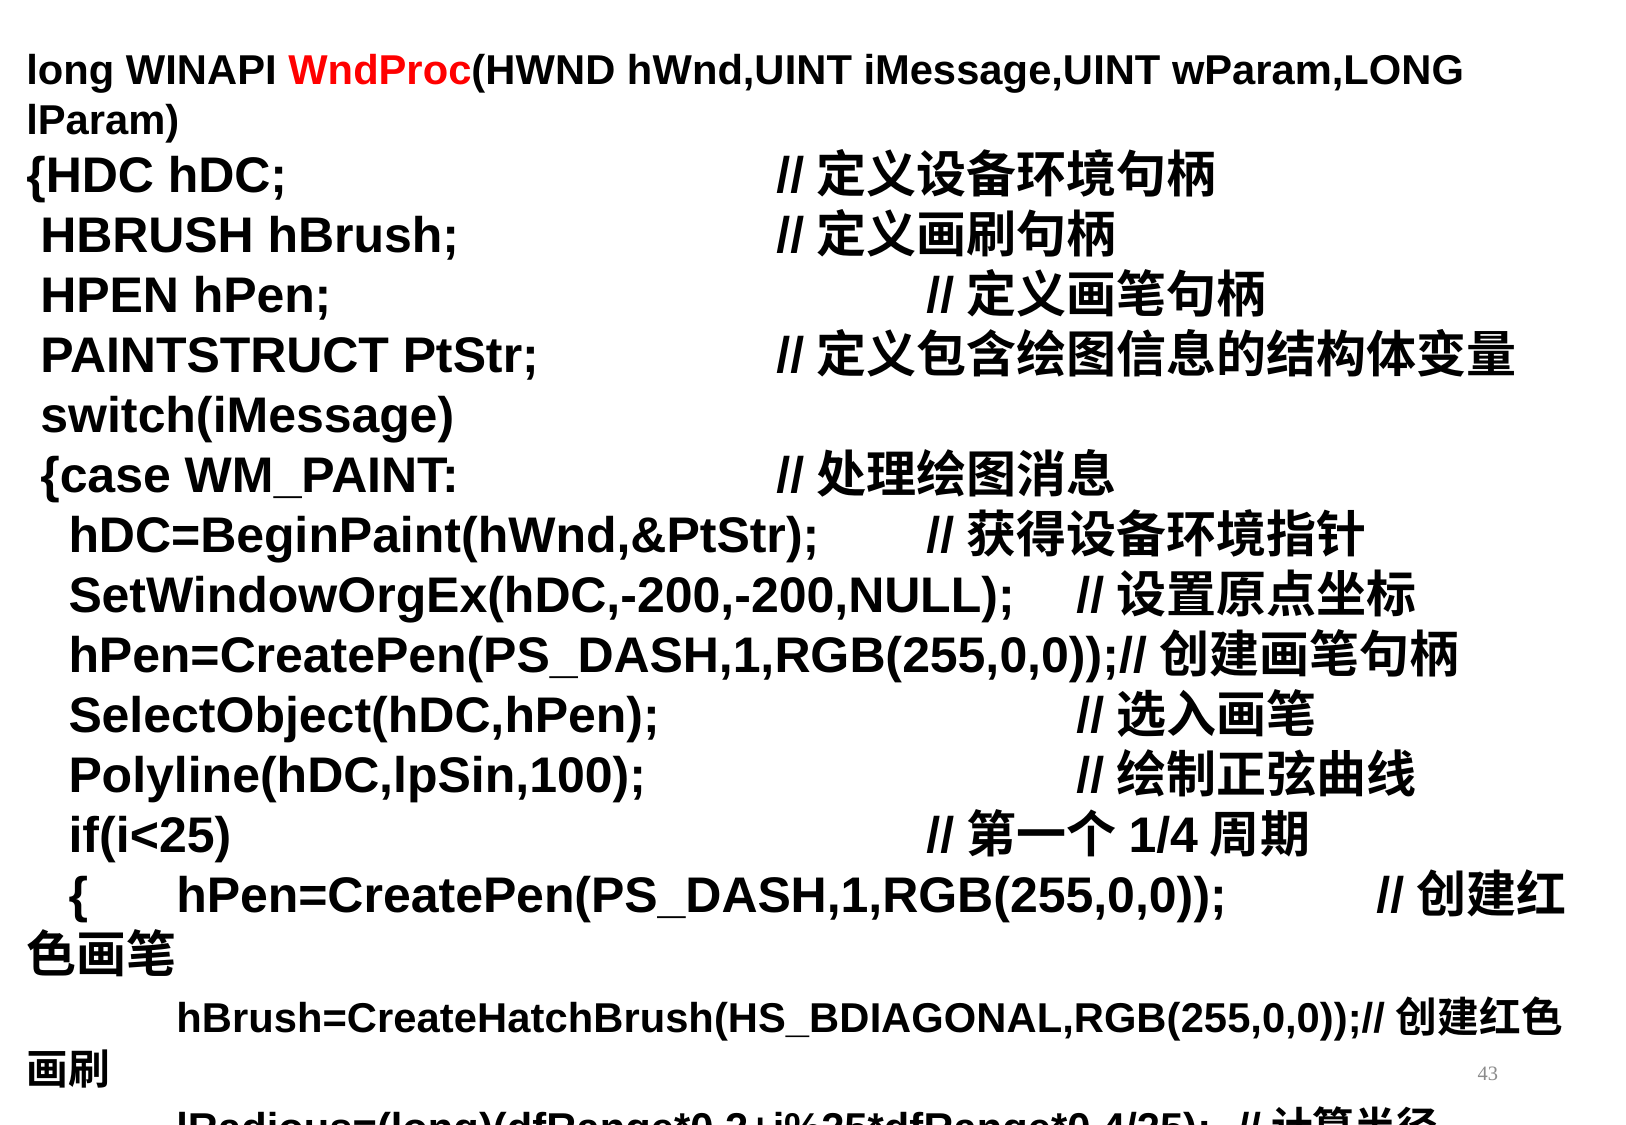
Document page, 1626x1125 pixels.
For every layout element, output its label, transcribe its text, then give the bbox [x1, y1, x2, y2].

text_box long WINAPI WndProc(HWND hWnd,UINT iMessage,UINT wParam,LONG lParam) {HDC hDC; //定义设备环境句柄 HBRUSH hBrush; //定义画刷句柄 HPEN hPen; //定义画笔句柄 PAINTSTRUCT PtStr; //定义包含绘图信息的结构体变量 switch(iMessage) {case WM_PAINT: //处理绘图消息 hDC=BeginPaint(hWnd,&PtStr); //获得设备环境指针 SetWindowOrgEx(hDC,-200,-200,NULL); //设置原点坐标 hPen=CreatePen(PS_DASH,1,RGB(255,0,0));//创建画笔句柄 SelectObject(hDC,hPen); //选入画笔 Polyline(hDC,lpSin,100); //绘制正弦曲线 if(i<25) //第一个1/4周期 { hPen=CreatePen(PS_DASH,1,RGB(255,0,0)); //创建红色画笔 hBrush=CreateHatchBrush(HS_BDIAGONAL,RGB(255,0,0));//创建红色画刷 lRadious=(long)(dfRange*0.2+i%25*dfRange*0.4/25); //计算半径 } [11, 35, 1616, 1125]
